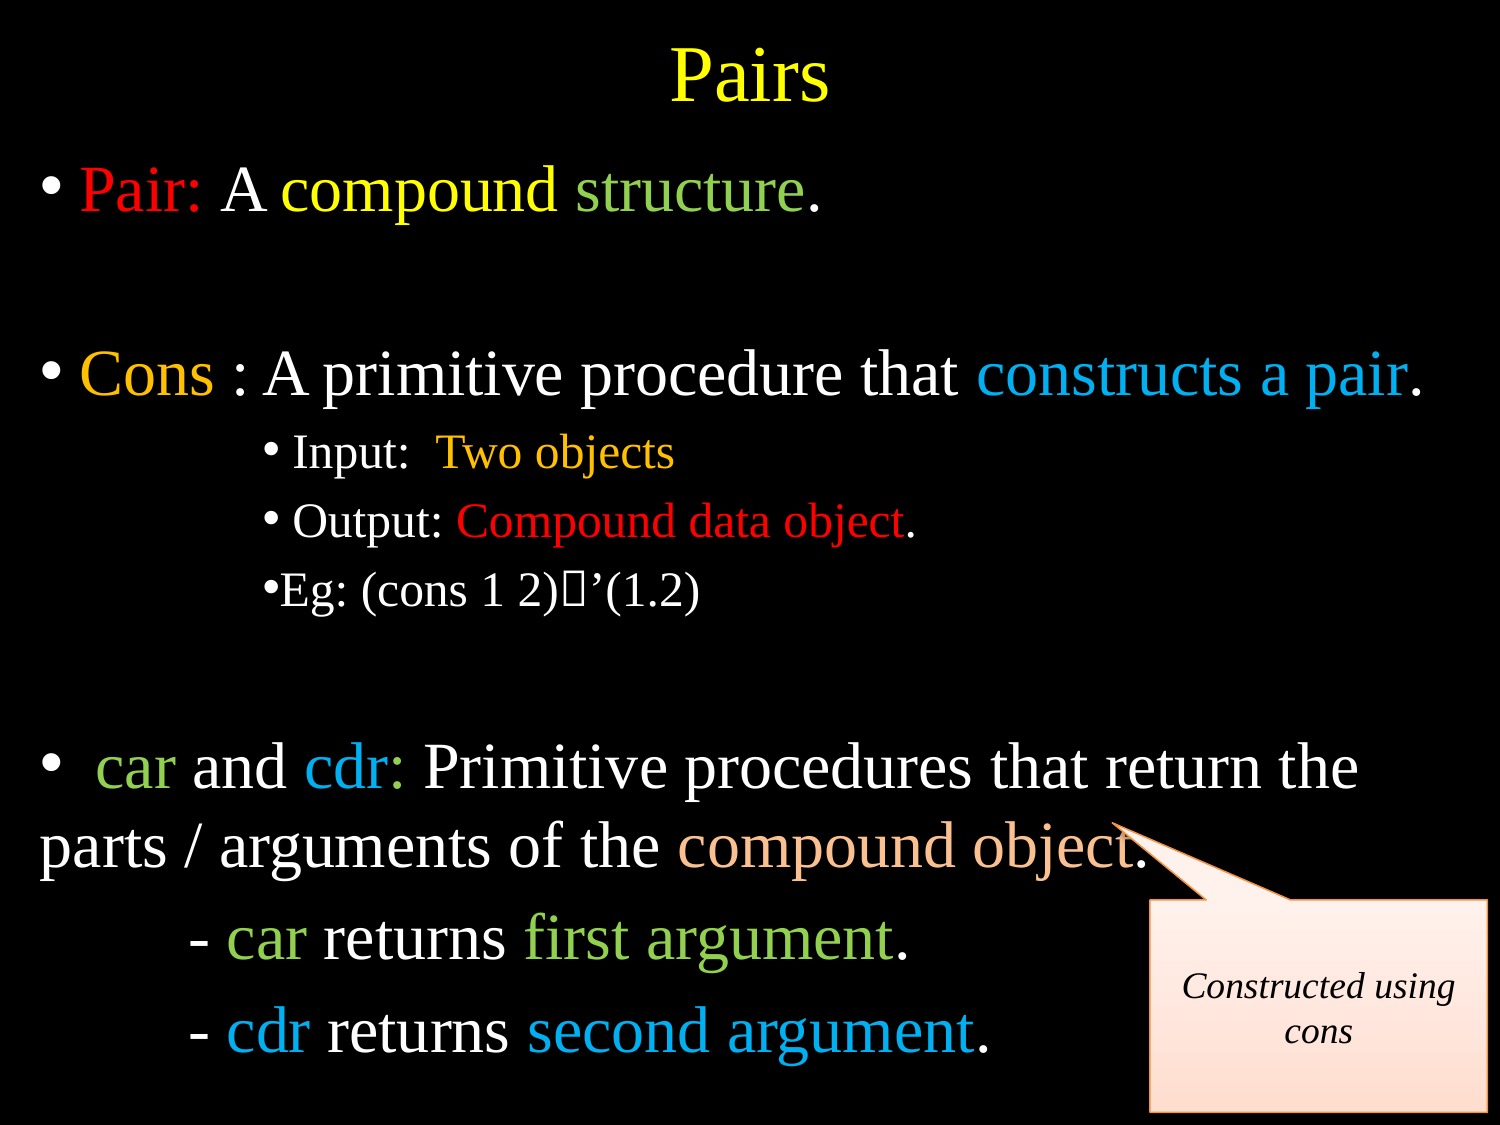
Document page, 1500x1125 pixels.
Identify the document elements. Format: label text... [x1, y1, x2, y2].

text_box Constructed using cons [1111, 822, 1489, 1114]
subtitle Pair: A compound structure. Cons : A primitive procedure that constructs a pair. Input: Two objects Output: Compound data object. Eg: (cons 1 2)’(1.2) car and cdr: Primitive procedures that return the parts / arguments of the compound object. - car returns first argument. - cdr returns second argument. [24, 137, 1500, 1075]
title Pairs [112, 12, 1388, 125]
